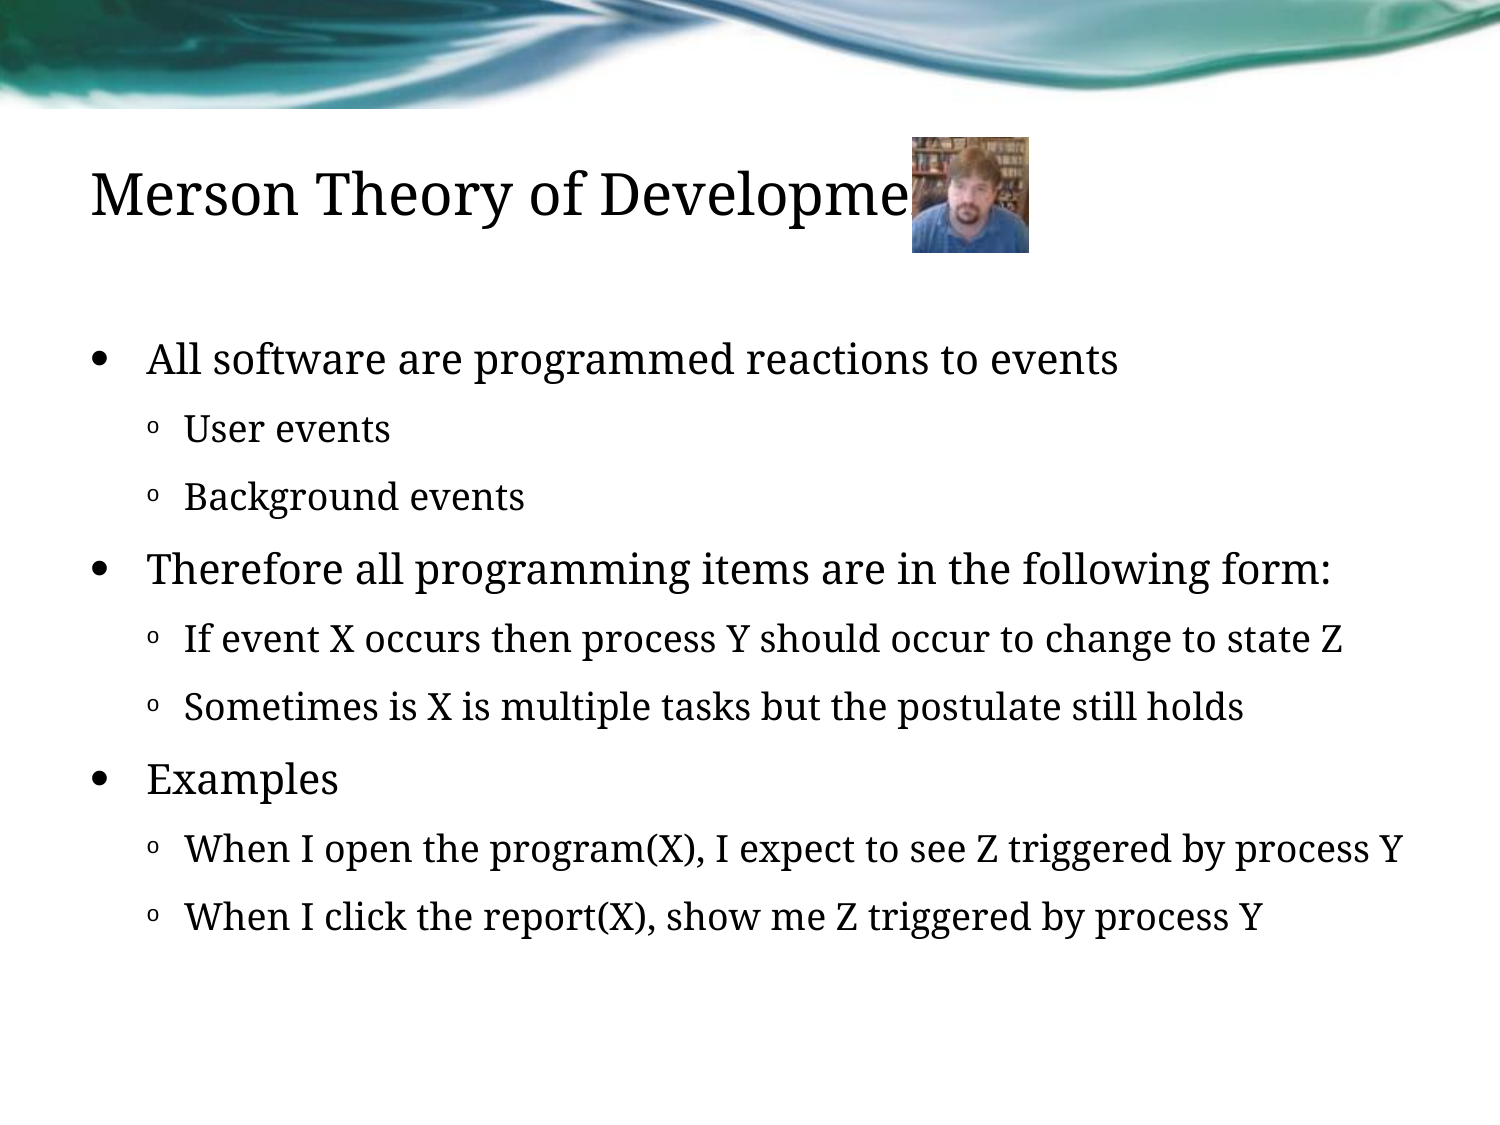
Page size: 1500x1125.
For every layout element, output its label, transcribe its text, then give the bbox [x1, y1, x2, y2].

picture [912, 137, 1029, 254]
picture [0, 0, 1500, 109]
title Merson Theory of Development [75, 149, 1425, 299]
list All software are programmed reactions to events User events Background events Therefore all programming items are in the following form: If event X occurs then process Y should occur to change to state Z Sometimes is X is multiple tasks but the postulate still holds Examples When I open the program(X), I expect to see Z triggered by process Y When I click the report(X), show me Z triggered by process Y [75, 299, 1425, 1005]
